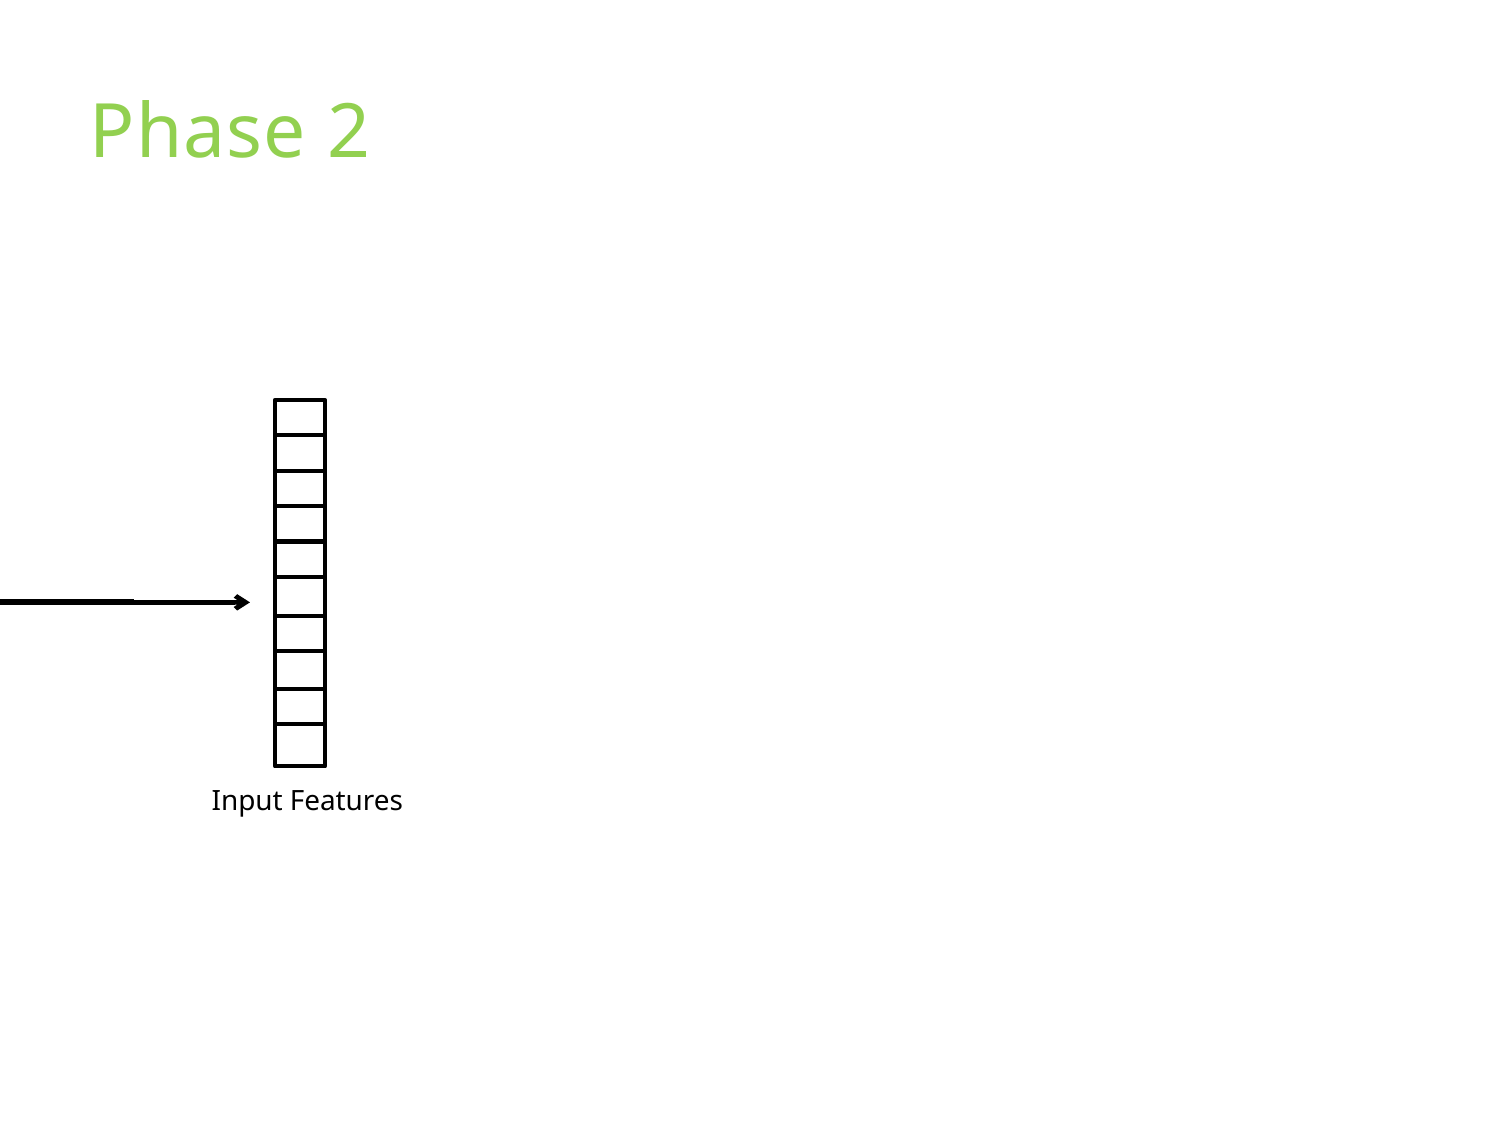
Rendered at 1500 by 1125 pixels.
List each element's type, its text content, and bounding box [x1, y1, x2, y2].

text_box Phase 2 [74, 75, 1425, 200]
text_box Input Features [196, 762, 450, 835]
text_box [274, 399, 326, 767]
